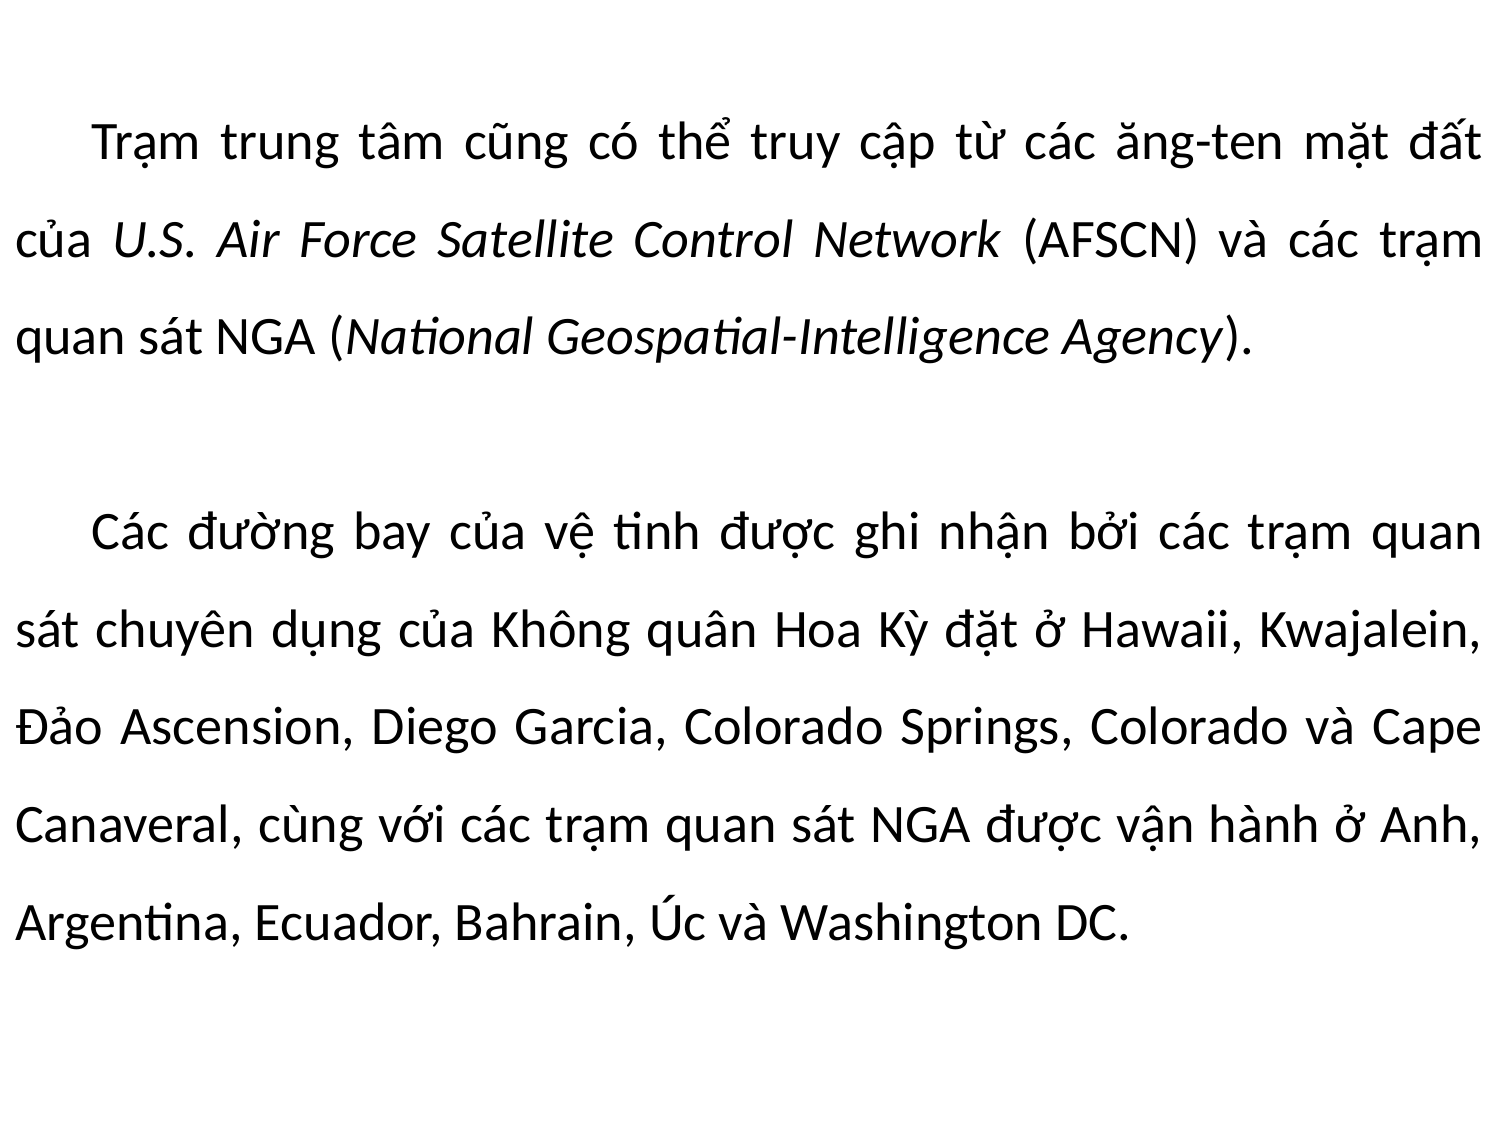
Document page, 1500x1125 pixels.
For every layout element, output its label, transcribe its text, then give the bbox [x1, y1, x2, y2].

list Trạm trung tâm cũng có thể truy cập từ các ăng-ten mặt đất của U.S. Air Force Satellite Control Network (AFSCN) và các trạm quan sát NGA (National Geospatial-Intelligence Agency). Các đường bay của vệ tinh được ghi nhận bởi các trạm quan sát chuyên dụng của Không quân Hoa Kỳ đặt ở Hawaii, Kwajalein, Đảo Ascension, Diego Garcia, Colorado Springs, Colorado và Cape Canaveral, cùng với các trạm quan sát NGA được vận hành ở Anh, Argentina, Ecuador, Bahrain, Úc và Washington DC. [0, 0, 1500, 1125]
